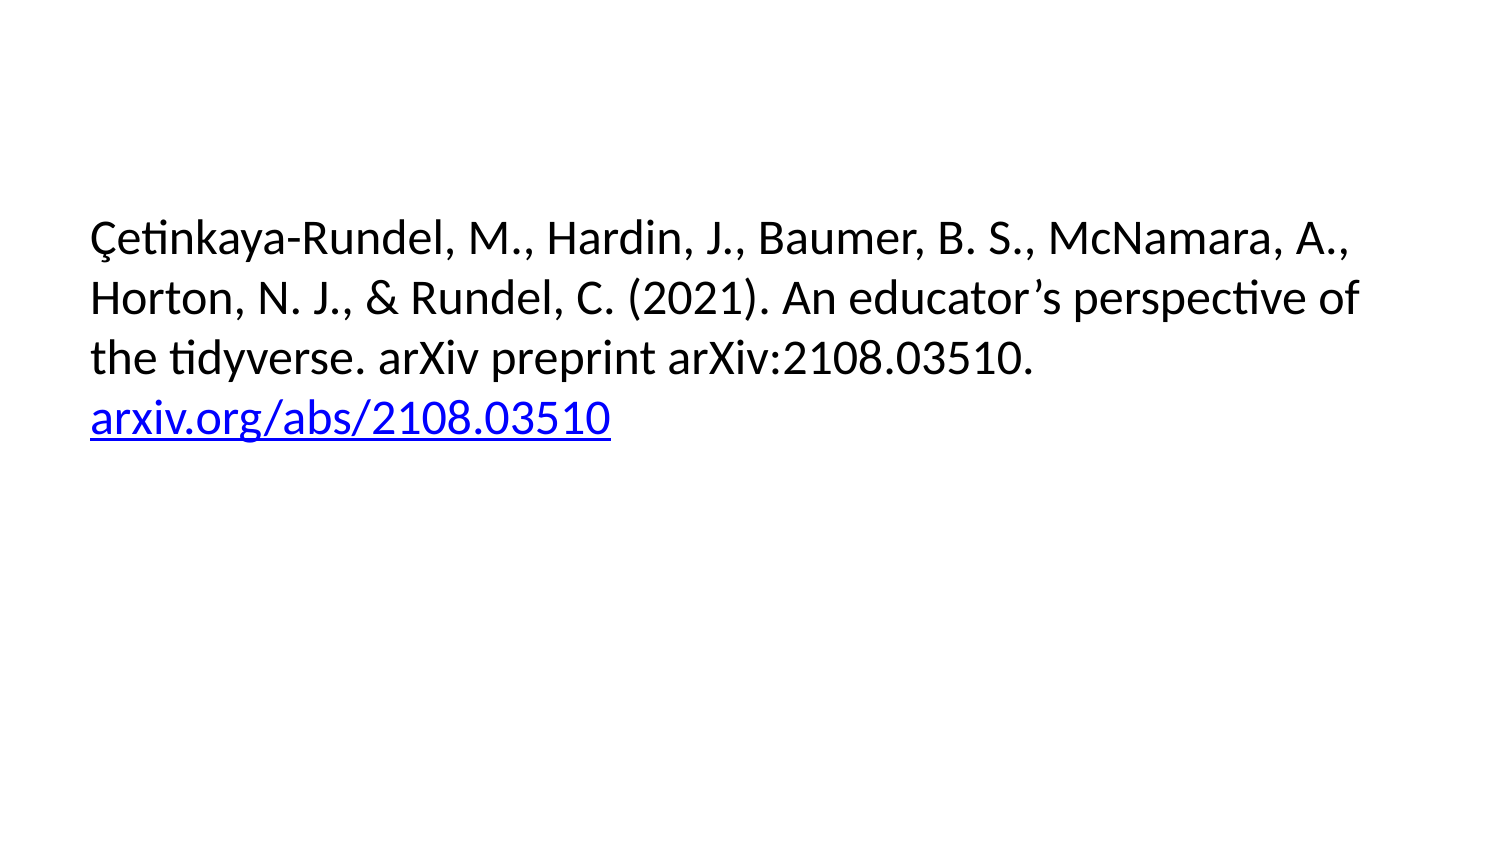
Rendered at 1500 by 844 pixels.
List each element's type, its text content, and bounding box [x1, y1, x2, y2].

list Çetinkaya-Rundel, M., Hardin, J., Baumer, B. S., McNamara, A., Horton, N. J., & Rundel, C. (2021). An educator’s perspective of the tidyverse. arXiv preprint arXiv:2108.03510. arxiv.org/abs/2108.03510 [75, 196, 1425, 754]
